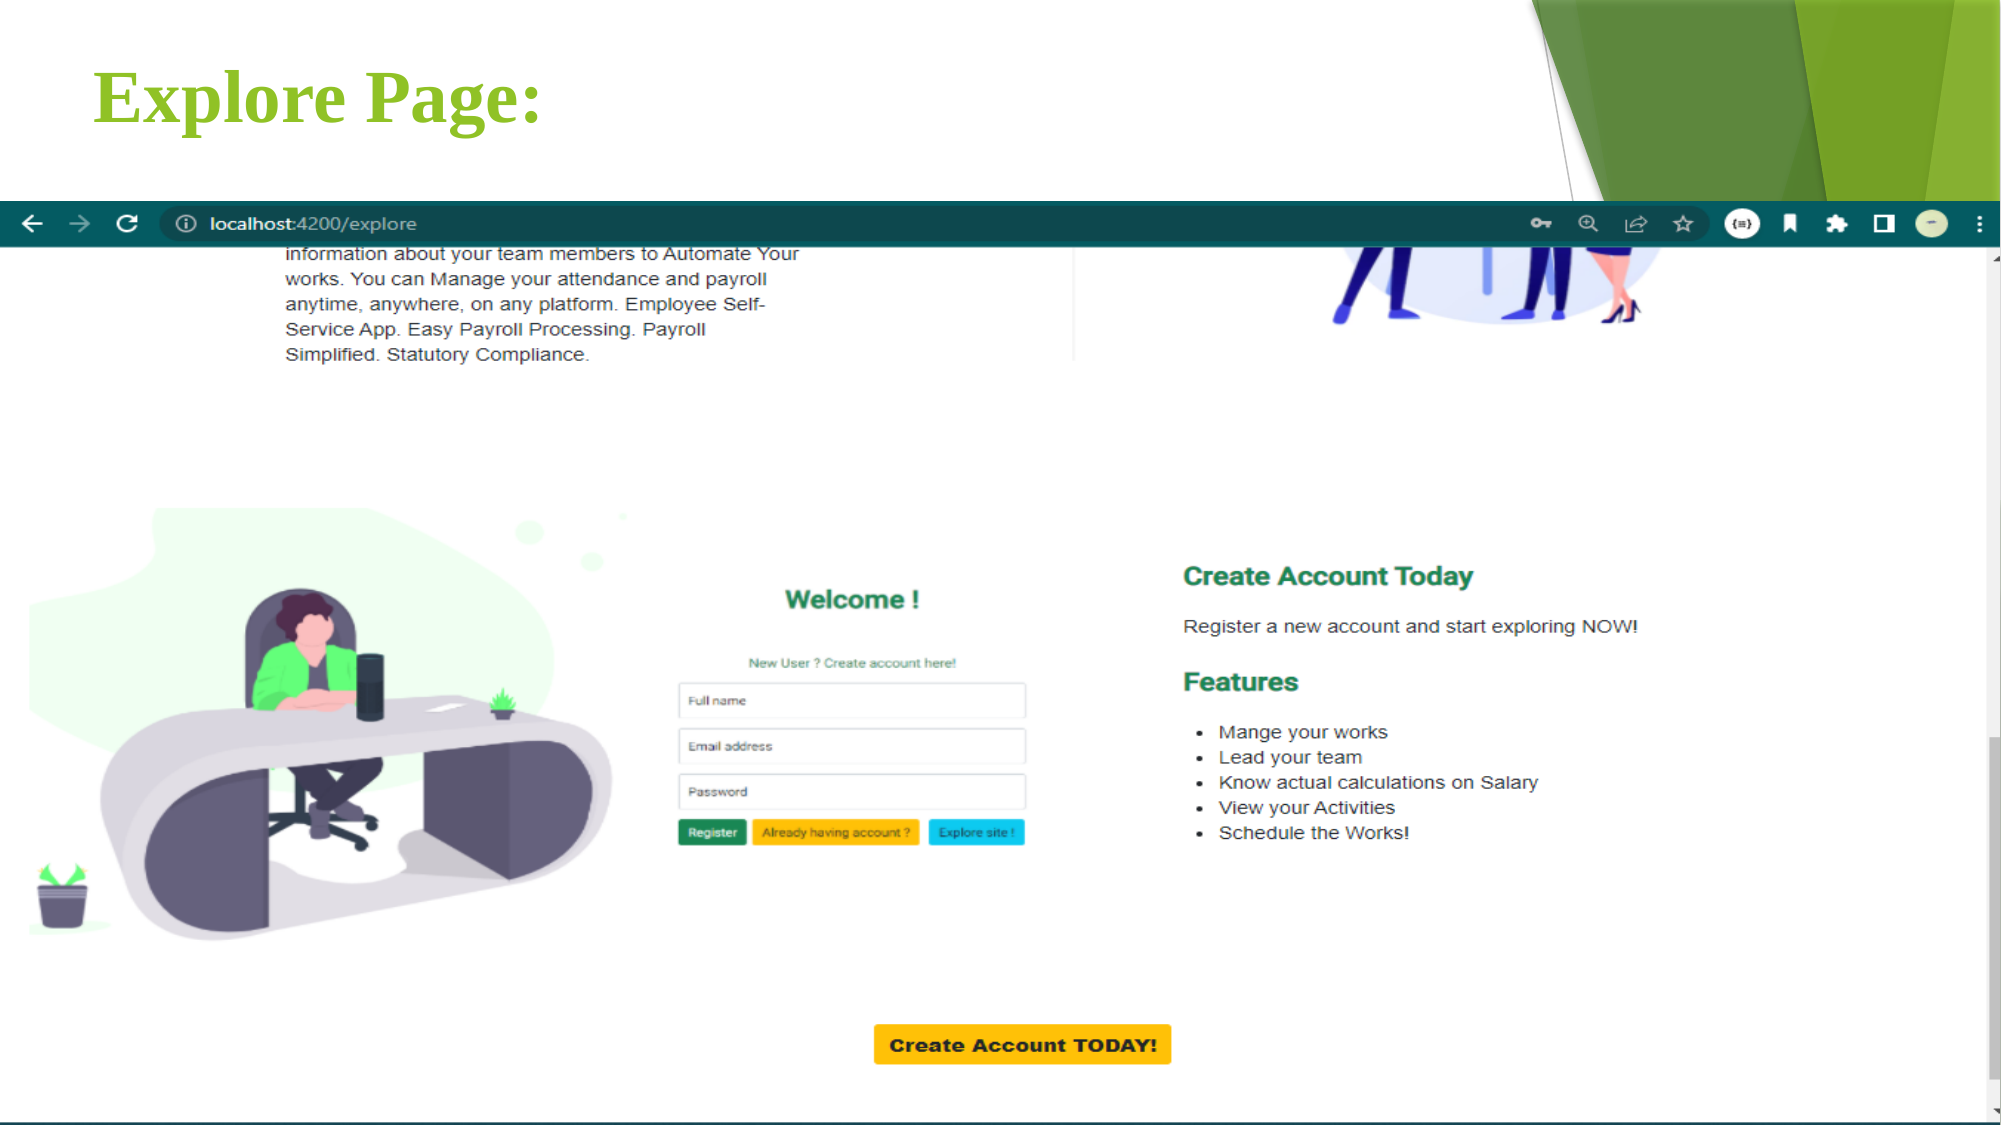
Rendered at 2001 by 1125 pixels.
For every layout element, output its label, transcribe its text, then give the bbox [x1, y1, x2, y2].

picture [0, 200, 2000, 1125]
text_box Explore Page: [79, 40, 1042, 146]
